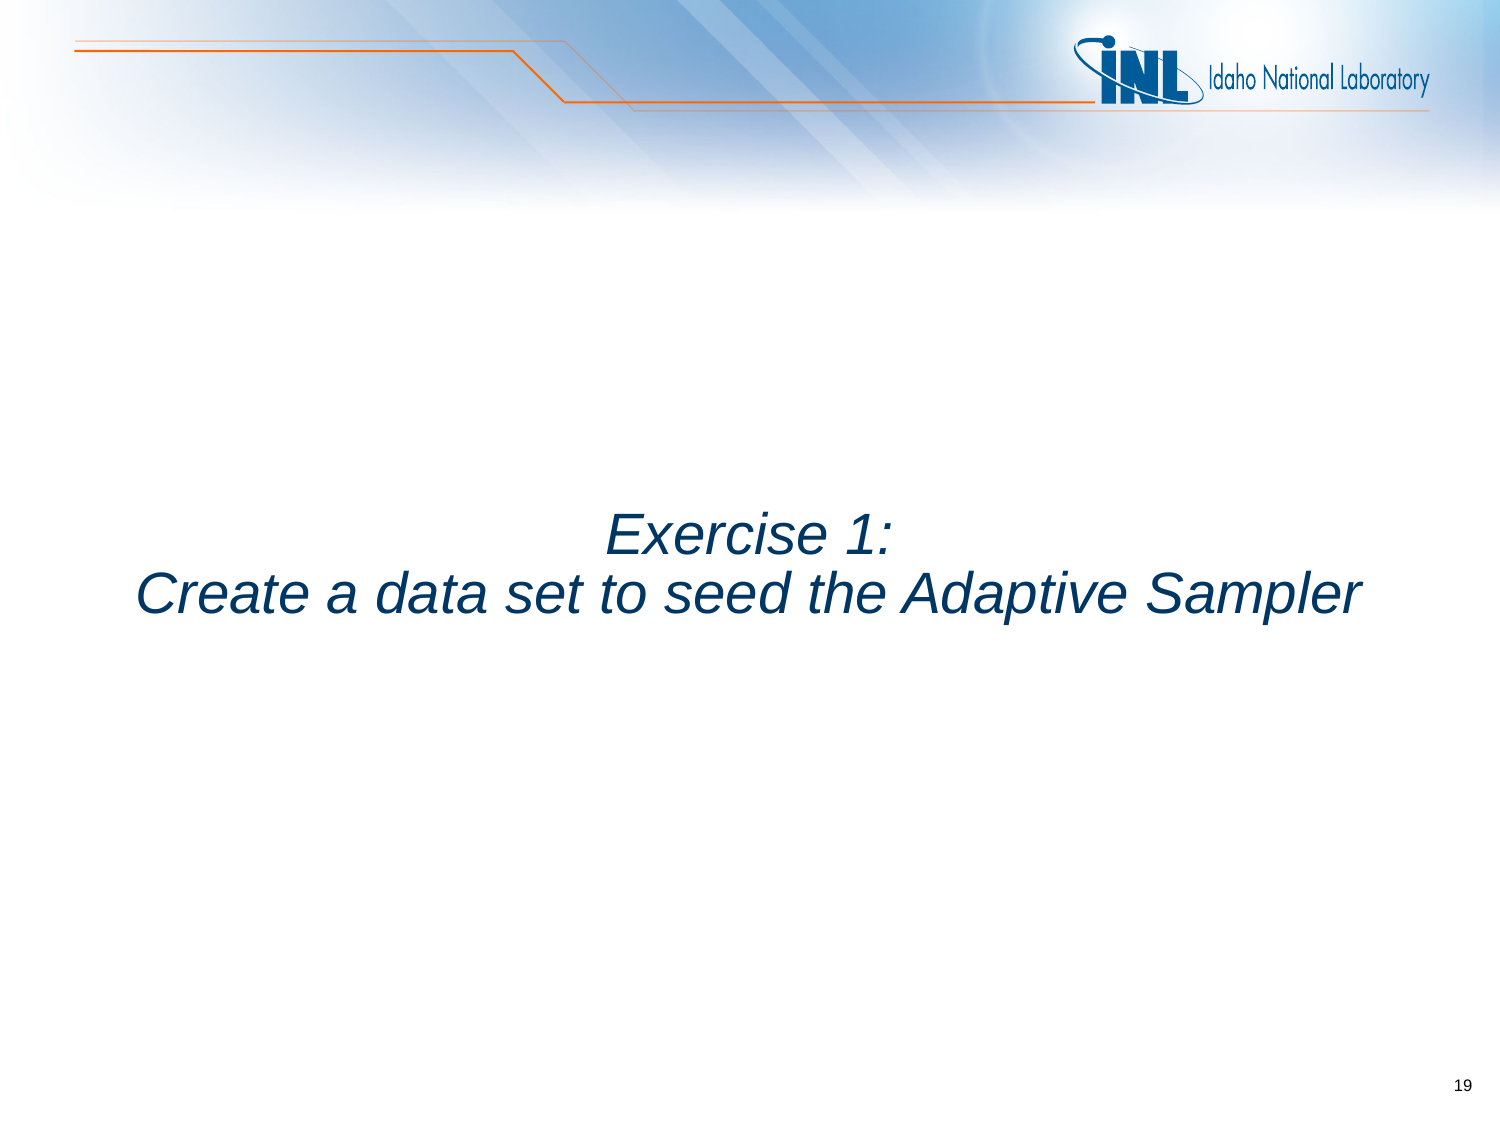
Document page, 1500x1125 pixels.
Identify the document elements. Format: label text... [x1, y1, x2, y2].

picture [0, 0, 1500, 1125]
slide_number 19 [1429, 1074, 1473, 1096]
title Exercise 1: Create a data set to seed the Adaptive Sampler [74, 506, 1426, 629]
